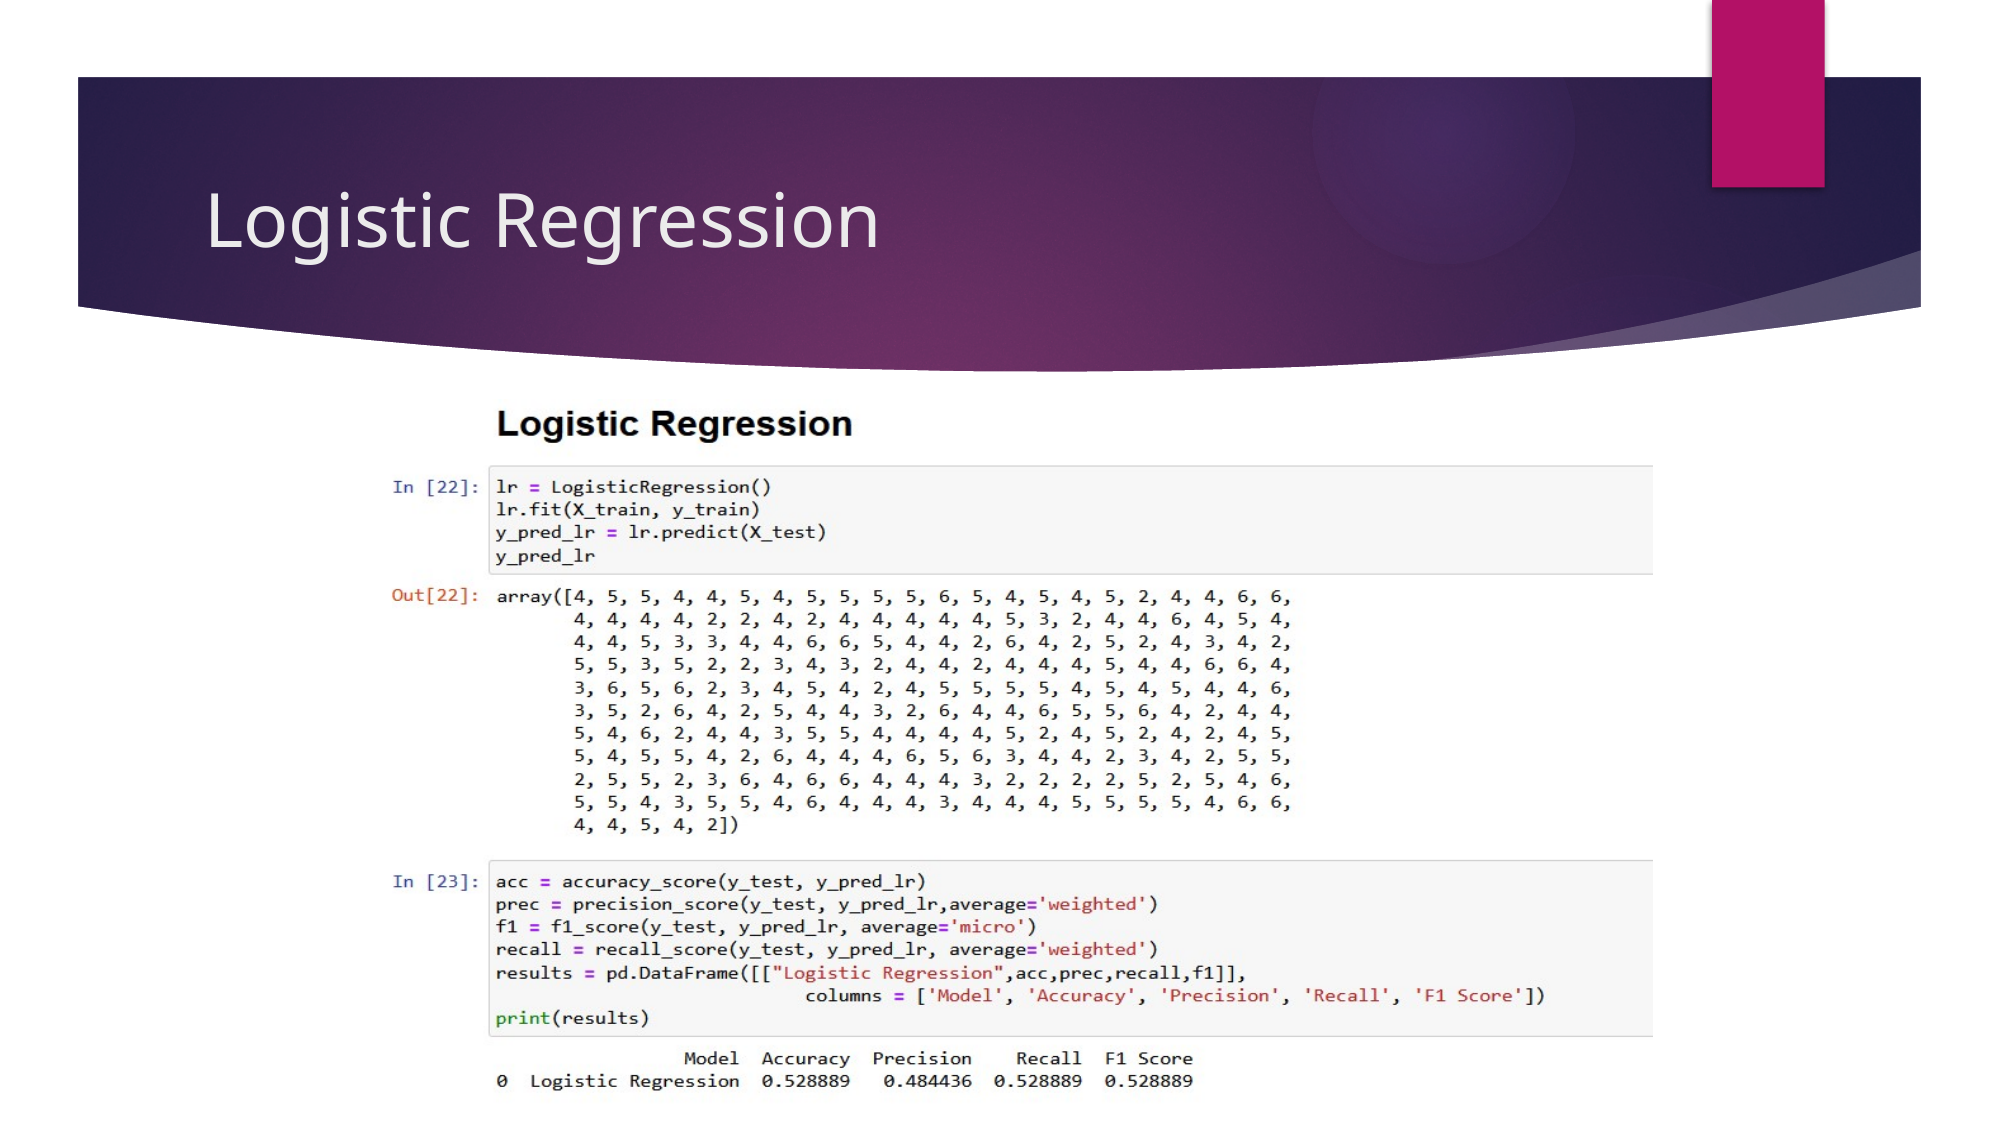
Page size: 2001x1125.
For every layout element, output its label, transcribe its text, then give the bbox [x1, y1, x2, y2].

title Logistic Regression [189, 159, 1627, 276]
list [371, 399, 1654, 1125]
